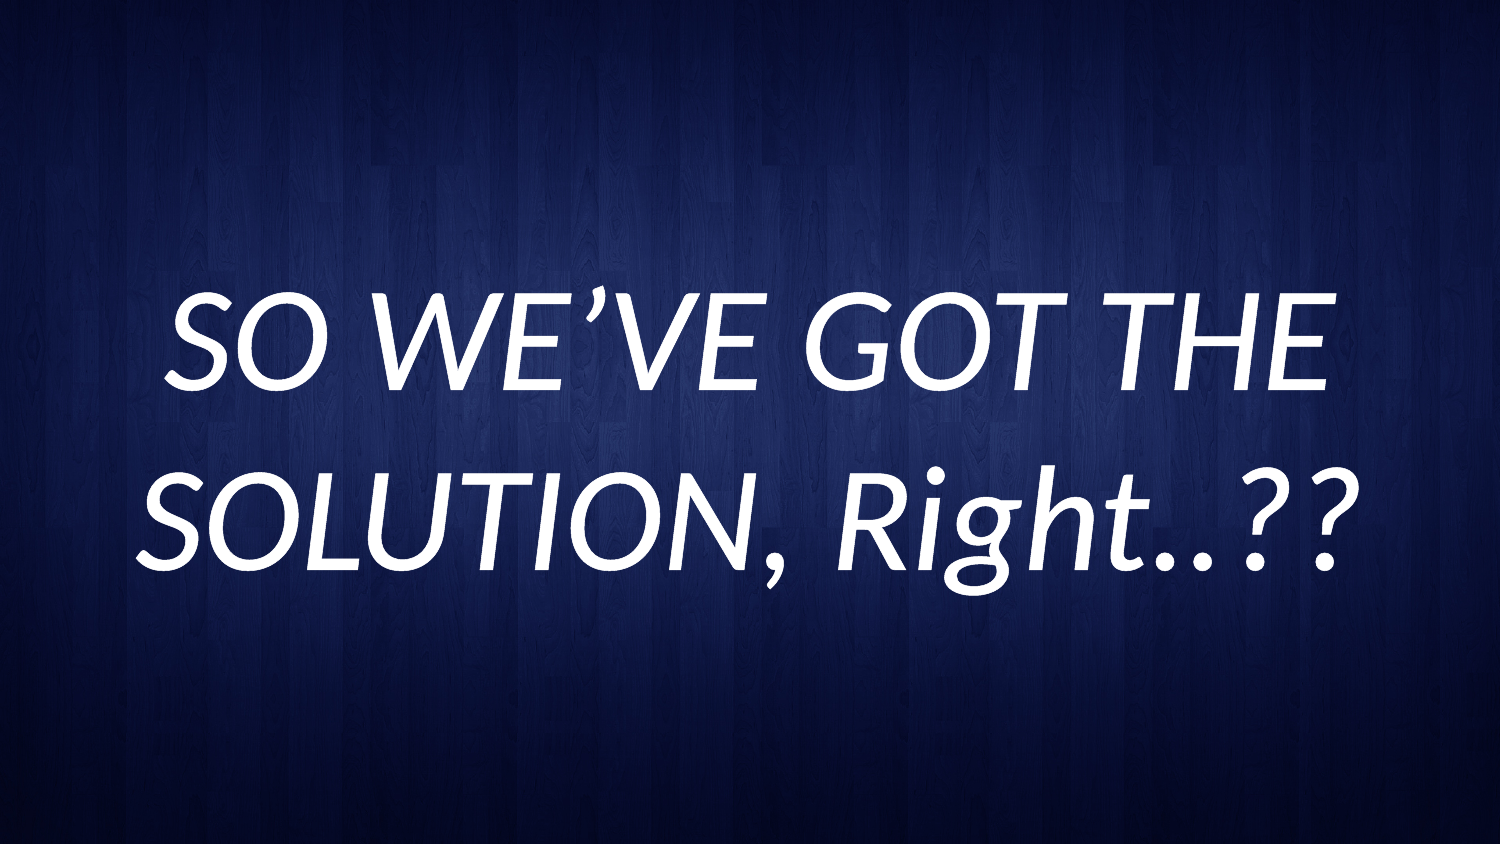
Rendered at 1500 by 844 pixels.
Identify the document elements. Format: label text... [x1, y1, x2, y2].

picture [0, 0, 1500, 844]
text_box SO WE’VE GOT THE SOLUTION, Right..?? [74, 232, 1425, 608]
